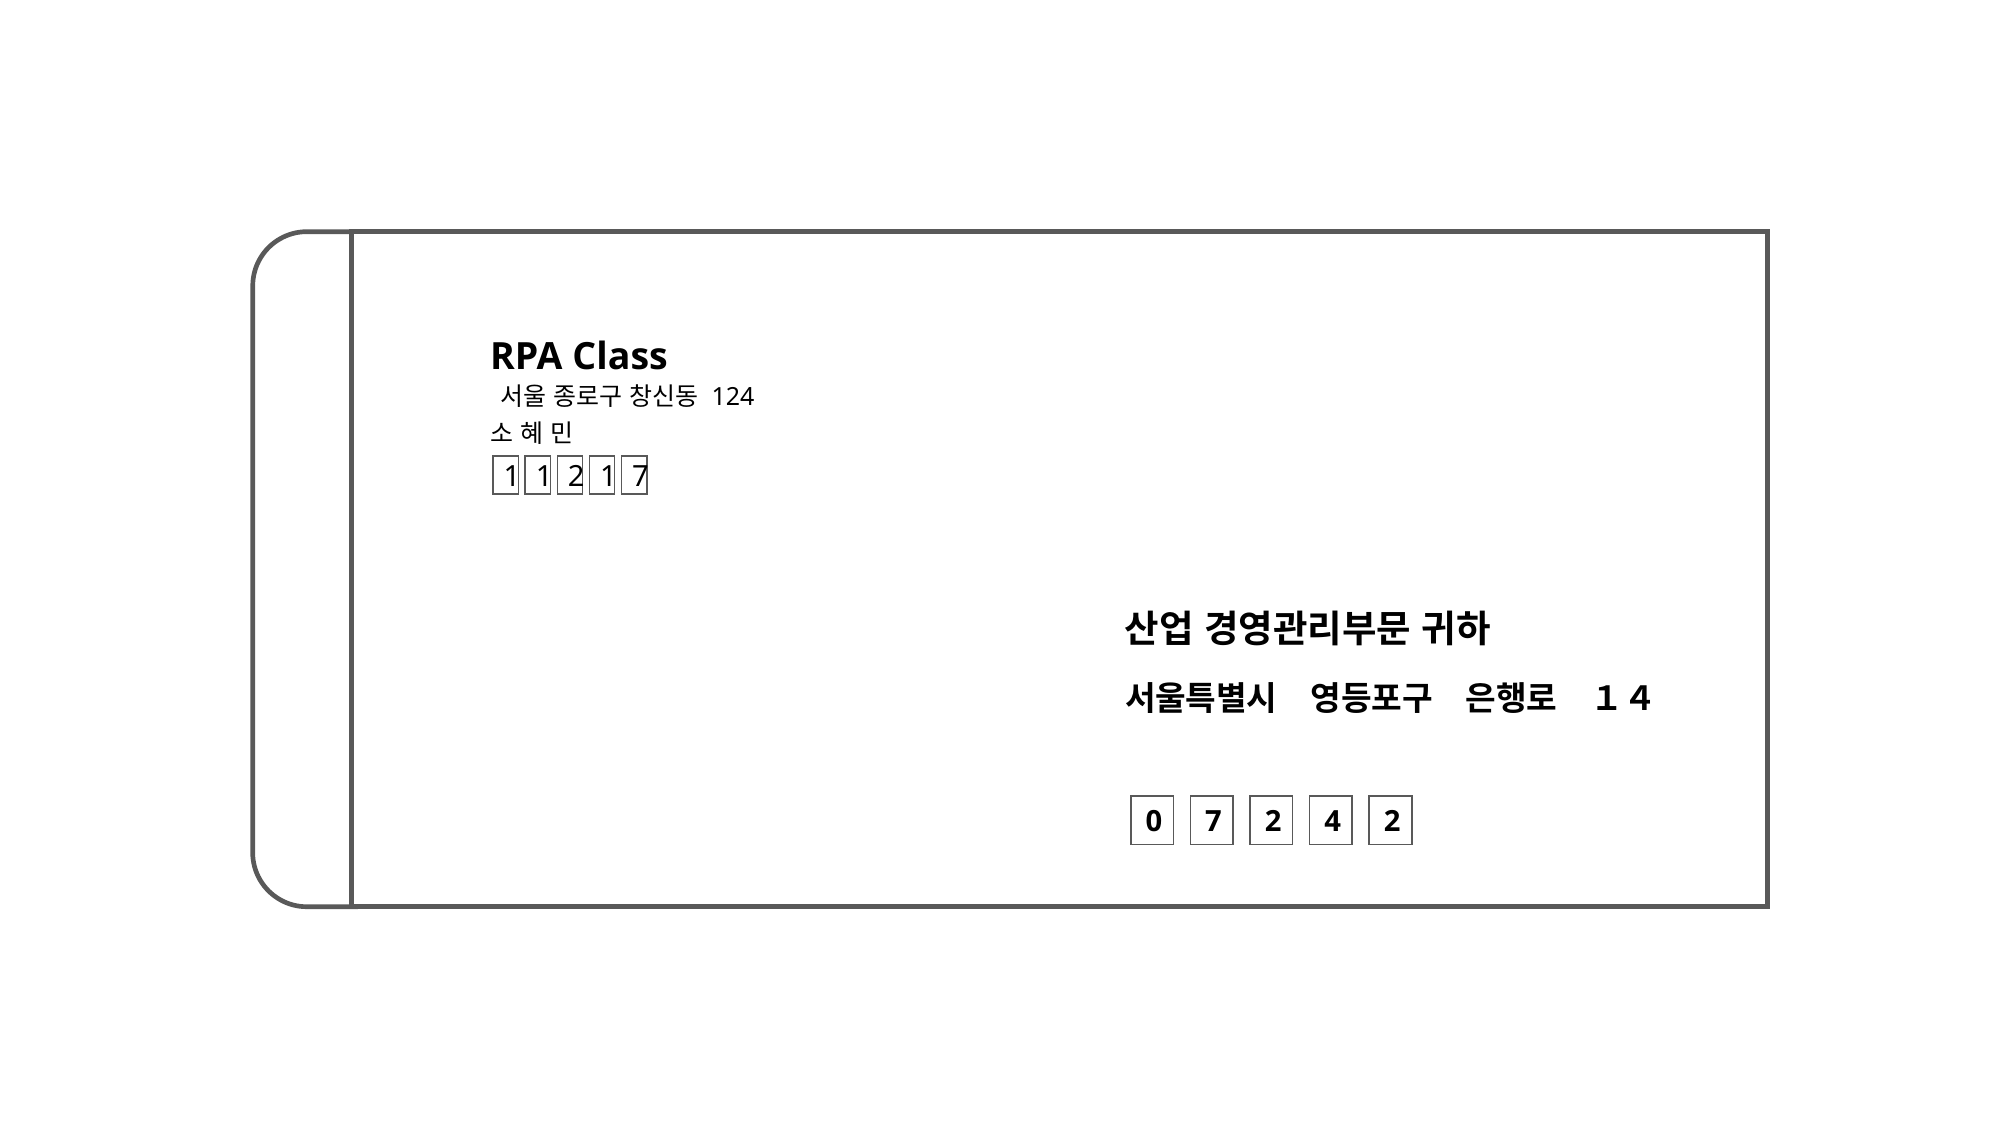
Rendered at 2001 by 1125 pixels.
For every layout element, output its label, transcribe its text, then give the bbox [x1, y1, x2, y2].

text_box 서울 종로구 창신동 124 [485, 373, 770, 418]
text_box 산업 경영관리부문 귀하 [1110, 597, 1748, 657]
text_box 2 [556, 455, 584, 495]
text_box 7 [1189, 795, 1234, 845]
text_box 0 [1130, 795, 1174, 845]
text_box RPA Class [475, 324, 683, 384]
text_box 1 [588, 455, 616, 495]
text_box 2 [1368, 795, 1413, 845]
text_box 4 [1309, 795, 1353, 845]
text_box 1 [492, 455, 519, 495]
text_box 소 혜 민 [476, 410, 647, 456]
text_box [251, 230, 362, 908]
text_box 2 [1249, 795, 1294, 845]
text_box 7 [620, 455, 648, 495]
text_box [351, 231, 1769, 908]
text_box 1 [524, 455, 552, 495]
text_box 서울특별시 영등포구 은행로 １４ [1110, 669, 1768, 804]
